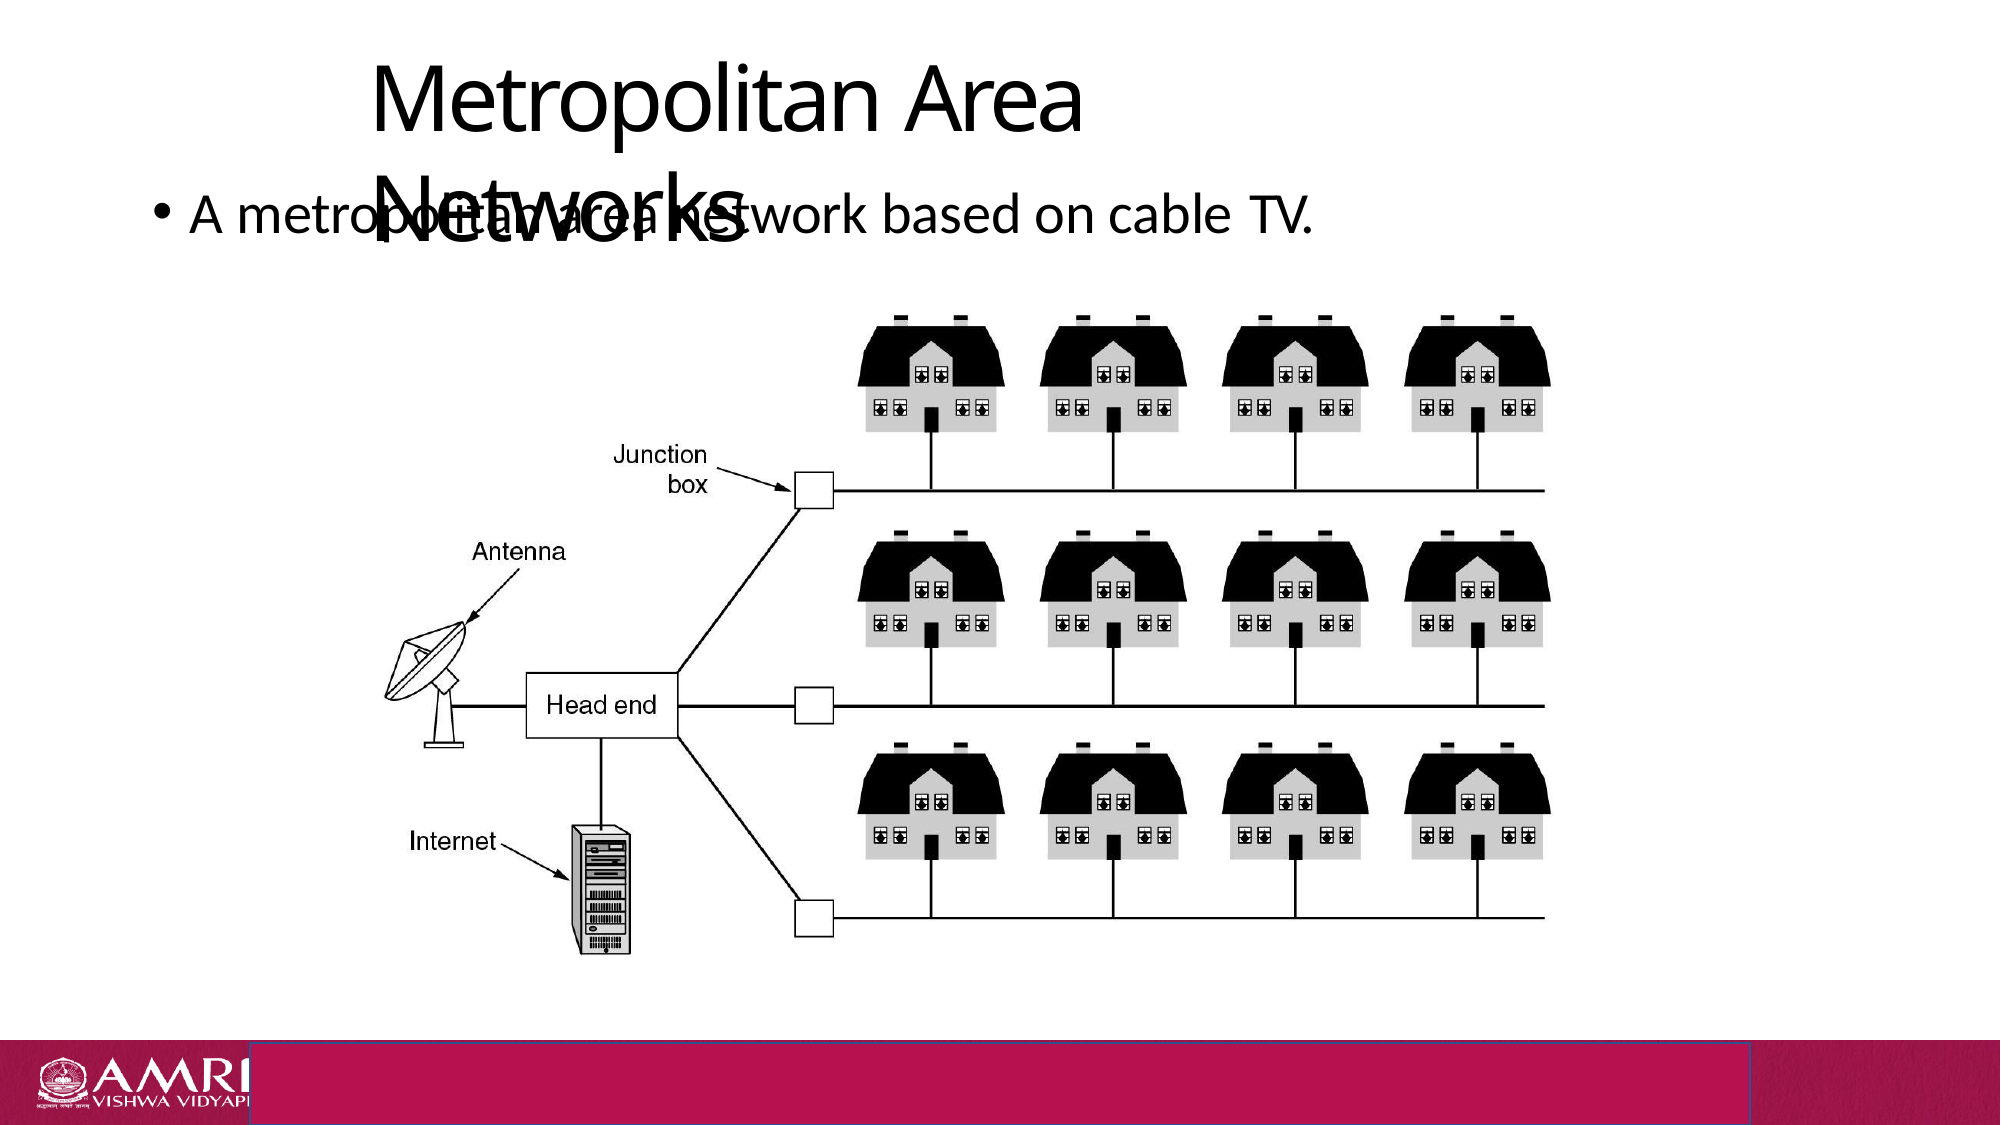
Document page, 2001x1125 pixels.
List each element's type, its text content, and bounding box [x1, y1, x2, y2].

title Metropolitan Area Networks [366, 37, 1402, 260]
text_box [248, 1041, 1752, 1125]
text_box [381, 313, 1554, 957]
text_box A metropolitan area network based on cable TV. [150, 173, 1331, 246]
picture [0, 1040, 2000, 1125]
